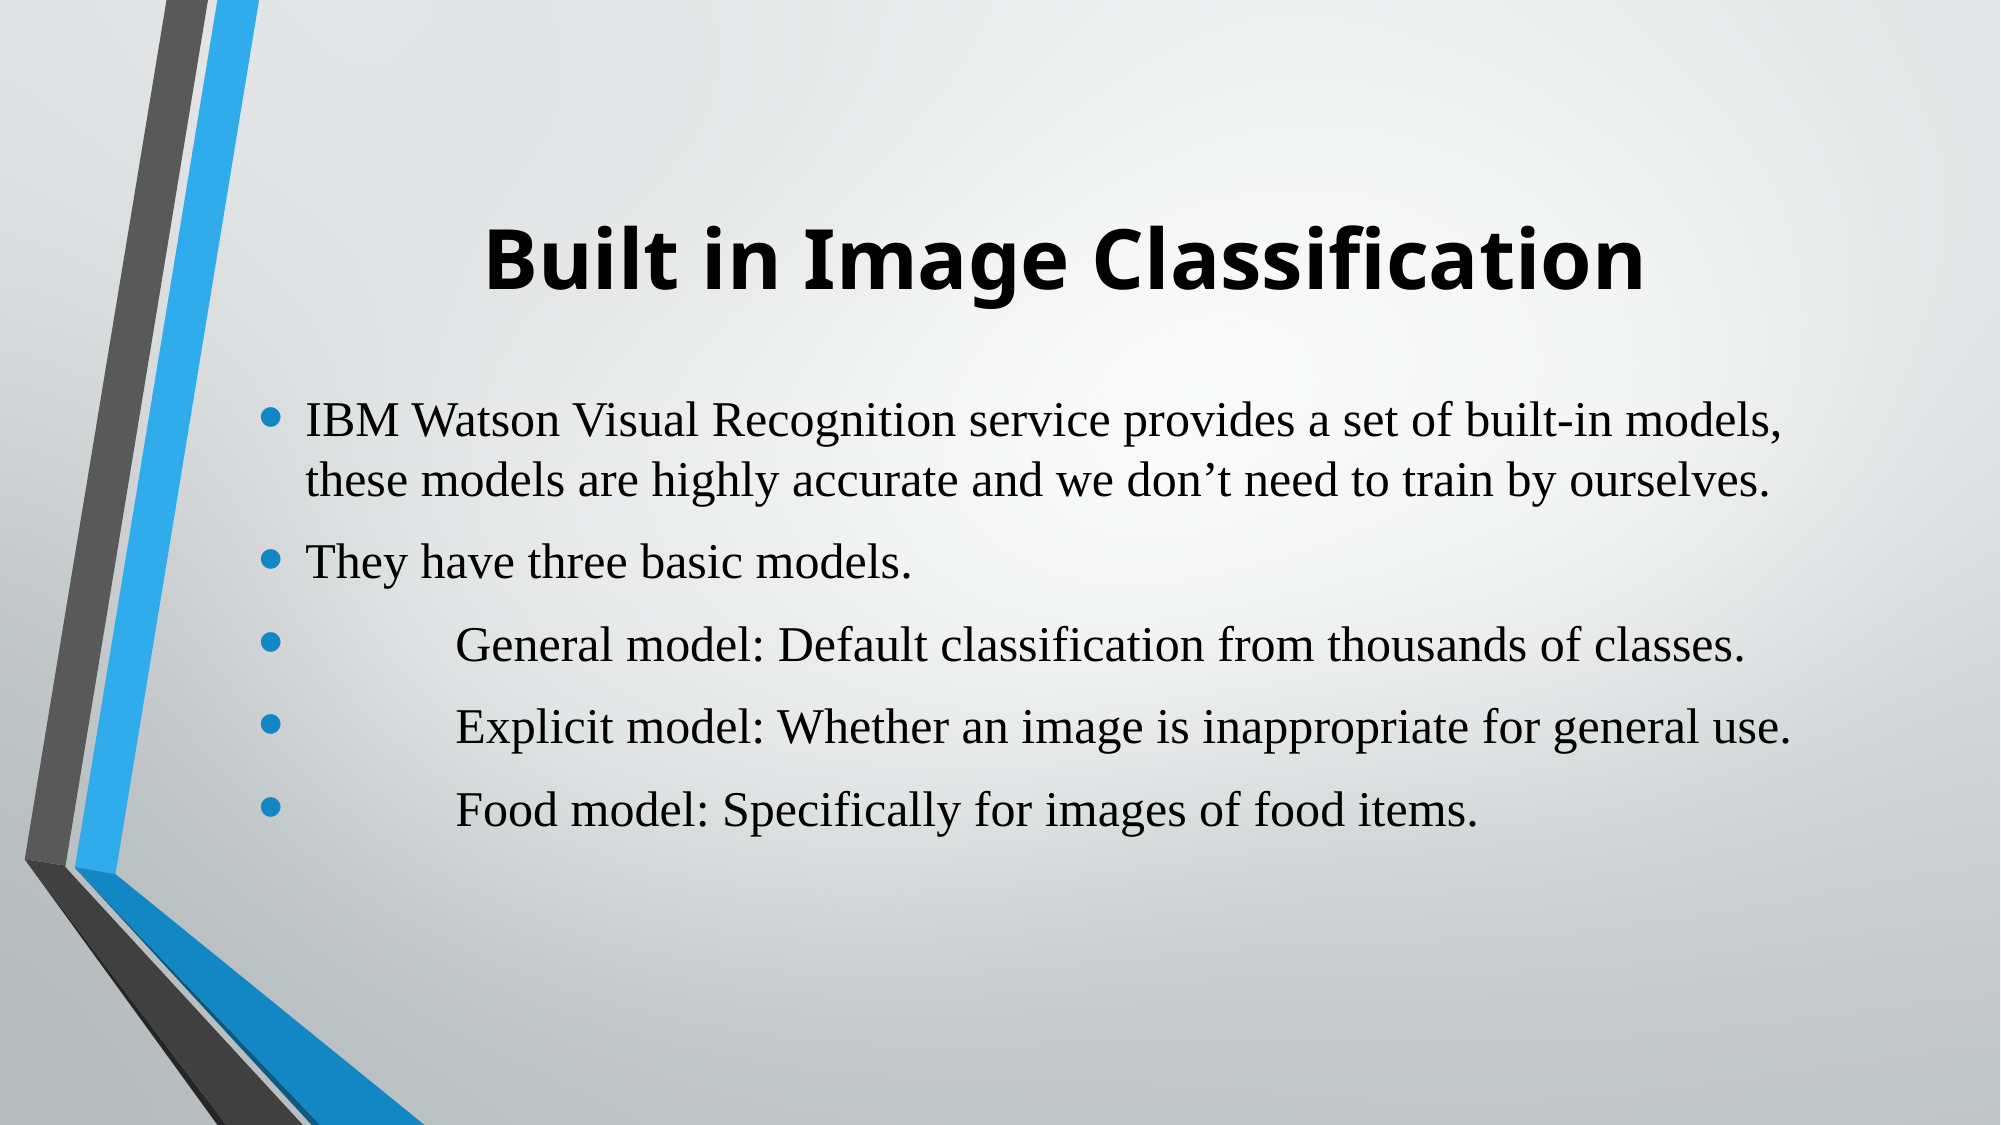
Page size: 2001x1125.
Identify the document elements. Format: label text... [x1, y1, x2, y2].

list IBM Watson Visual Recognition service provides a set of built-in models, these models are highly accurate and we don’t need to train by ourselves. They have three basic models. General model: Default classification from thousands of classes. Explicit model: Whether an image is inappropriate for general use. Food model: Specifically for images of food items. [243, 437, 1887, 950]
title Built in Image Classification [243, 112, 1887, 400]
